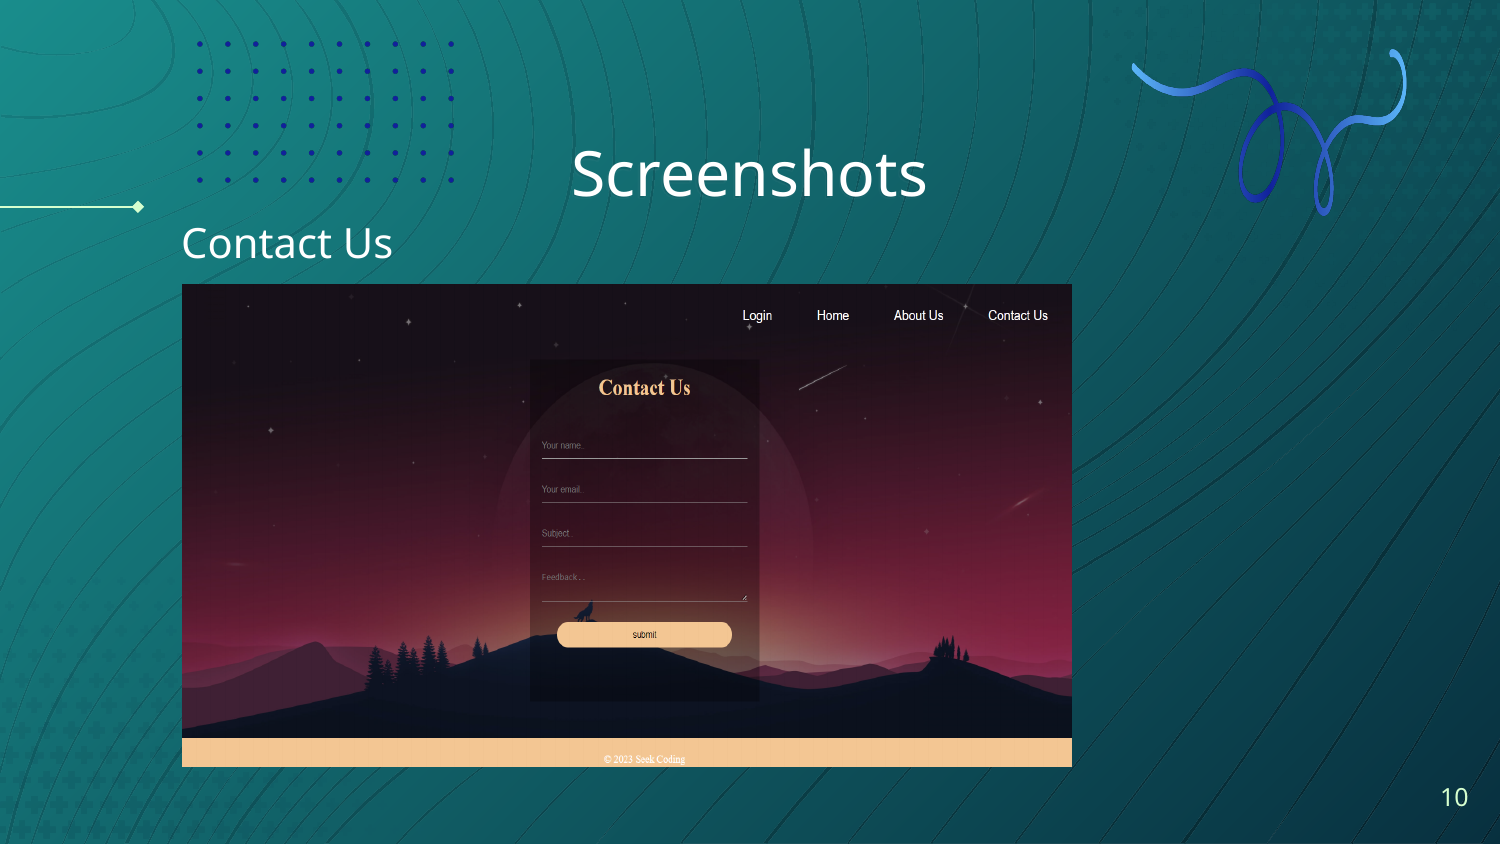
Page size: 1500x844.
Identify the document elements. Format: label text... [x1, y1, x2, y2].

picture [1130, 47, 1408, 218]
title Screenshots [159, 144, 1124, 209]
picture [197, 41, 454, 183]
picture [182, 284, 1072, 767]
slide_number 10 [1378, 766, 1469, 832]
list Contact Us [106, 217, 1424, 743]
